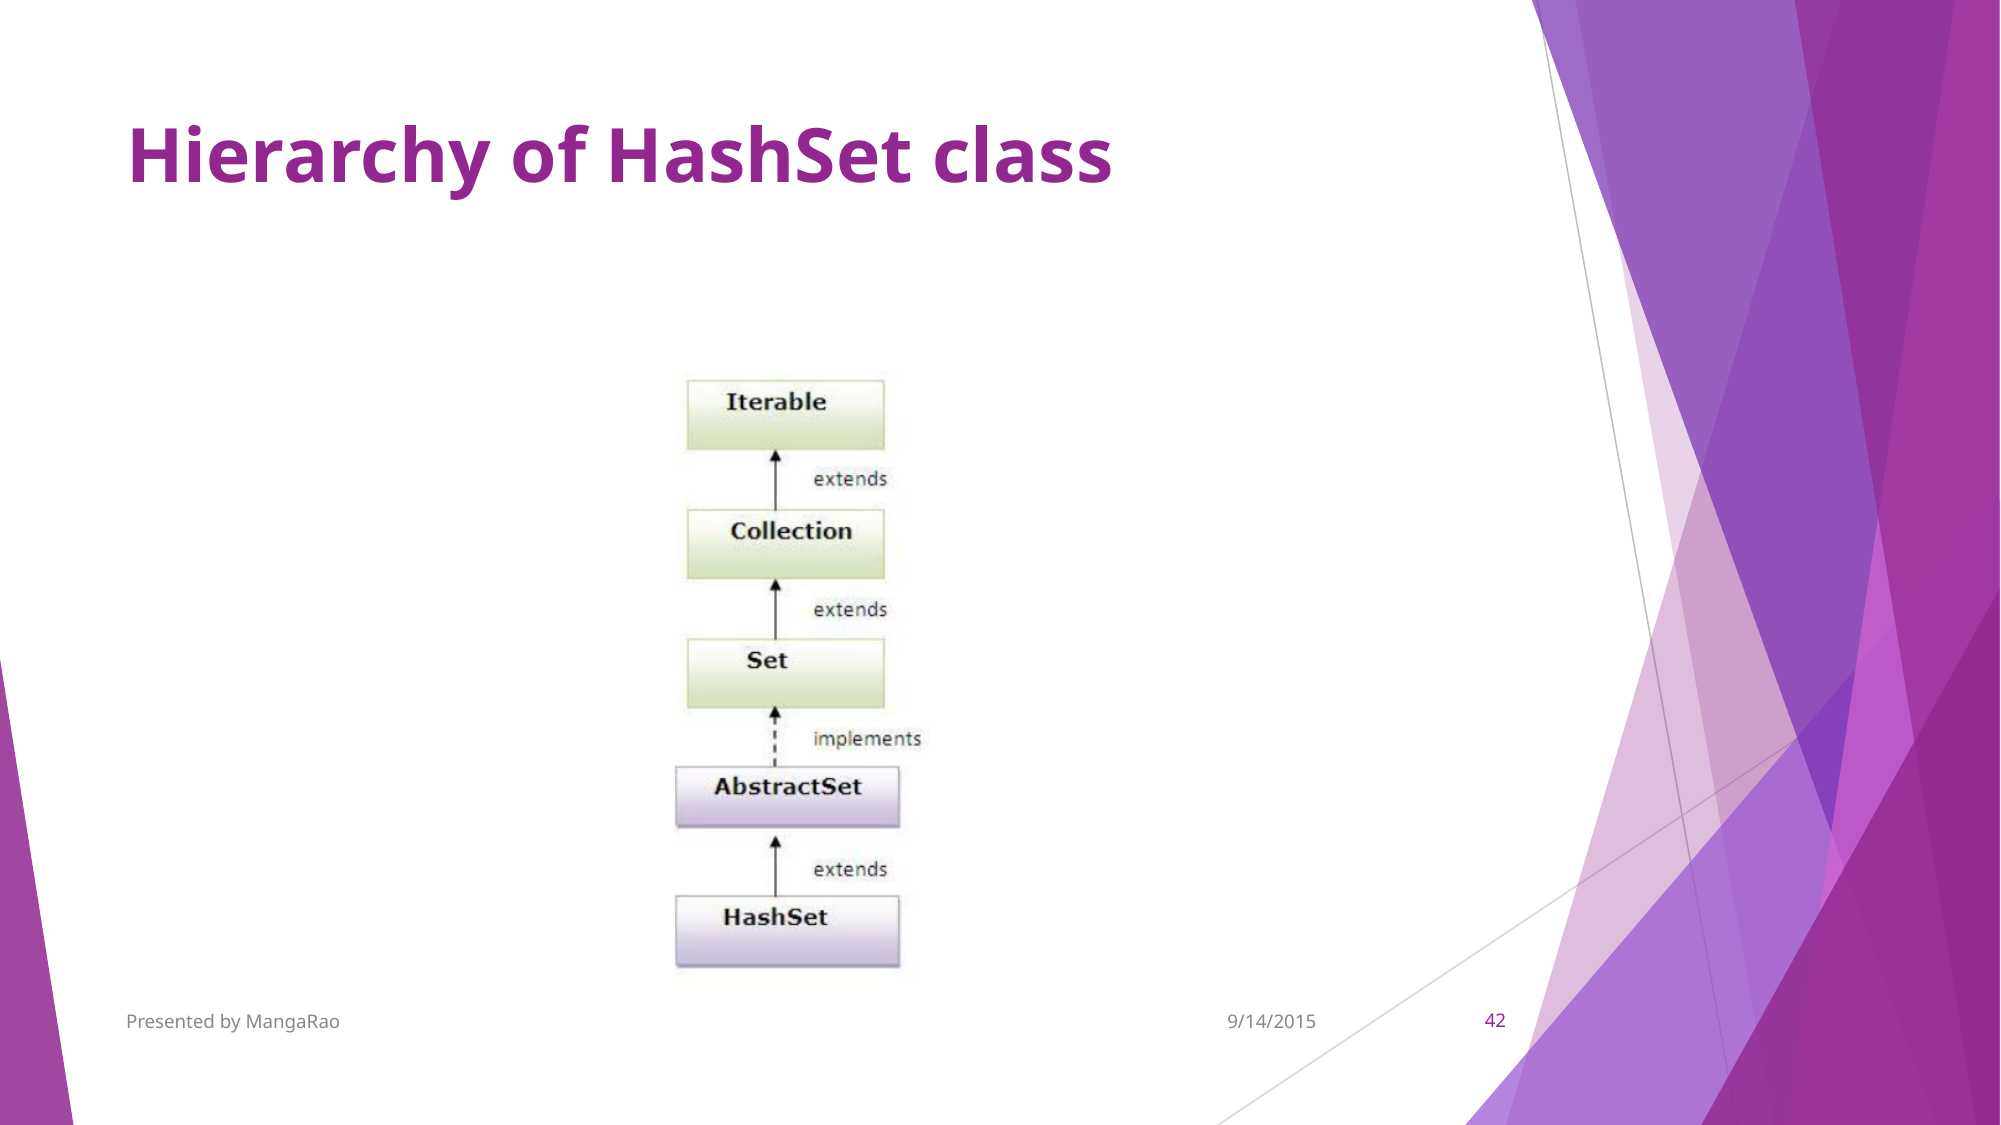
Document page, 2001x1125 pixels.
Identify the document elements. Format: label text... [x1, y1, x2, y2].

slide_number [1181, 991, 1332, 1051]
slide_number ‹#› [1409, 991, 1522, 1051]
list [674, 354, 959, 992]
footer Presented by MangaRao [111, 991, 1145, 1051]
title Hierarchy of HashSet class [111, 99, 1522, 317]
